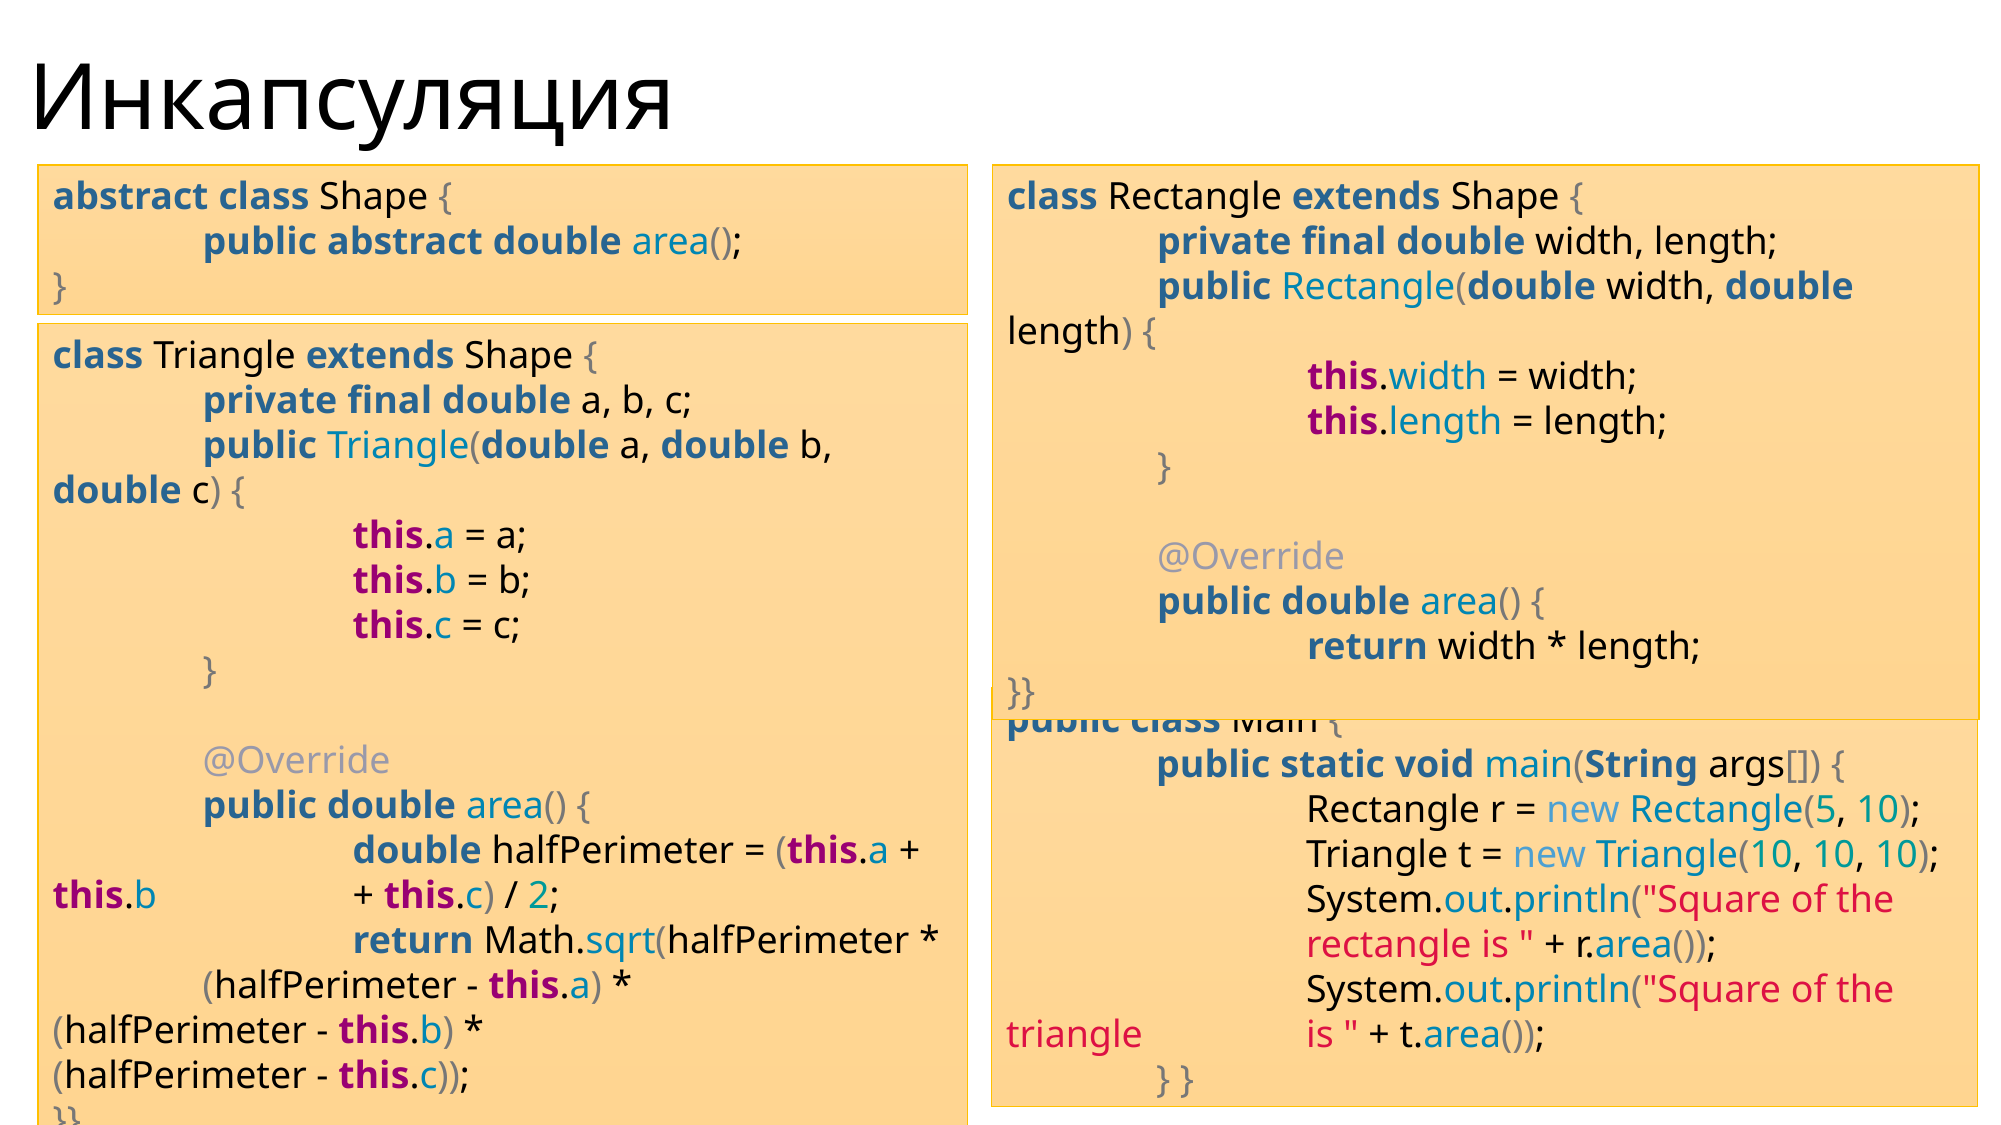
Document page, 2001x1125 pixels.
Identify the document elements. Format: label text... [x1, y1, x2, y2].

text_box class Rectangle extends Shape { private final double width, length; public Rectangle(double width, double length) { this.width = width; this.length = length; } @Override public double area() { return width * length; }} [992, 164, 1980, 720]
text_box class Triangle extends Shape { private final double a, b, c; public Triangle(double a, double b, double c) { this.a = a; this.b = b; this.c = c; } @Override public double area() { double halfPerimeter = (this.a + this.b + this.c) / 2; return Math.sqrt(halfPerimeter * (halfPerimeter - this.a) * (halfPerimeter - this.b) * (halfPerimeter - this.c)); }} [37, 323, 968, 1125]
text_box abstract class Shape { public abstract double area(); } [37, 164, 968, 315]
text_box public class Main { public static void main(String args[]) { Rectangle r = new Rectangle(5, 10); Triangle t = new Triangle(10, 10, 10); System.out.println("Square of the rectangle is " + r.area()); System.out.println("Square of the triangle is " + t.area()); } } [991, 687, 1978, 1107]
title Инкапсуляция [13, 0, 1739, 209]
